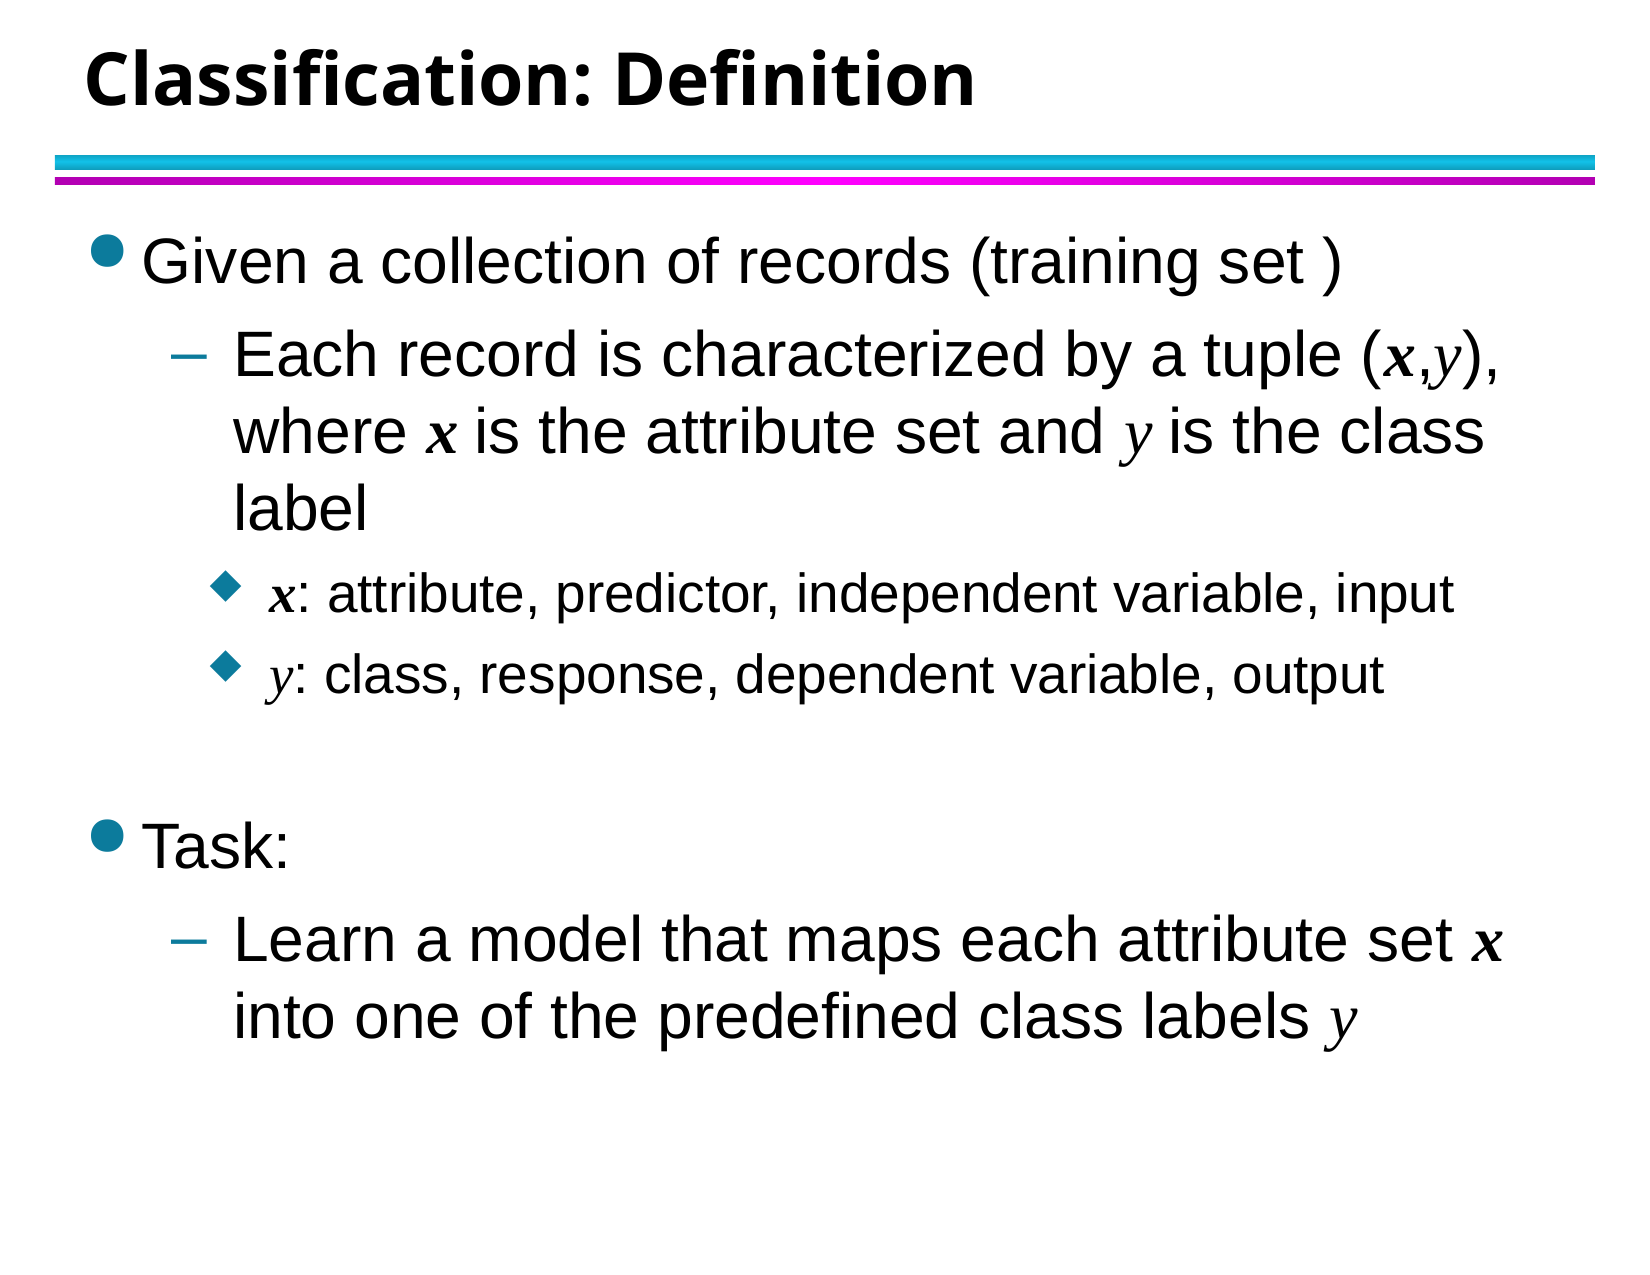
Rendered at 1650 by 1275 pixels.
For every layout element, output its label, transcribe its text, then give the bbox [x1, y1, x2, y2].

title Classification: Definition [68, 28, 1563, 128]
list Given a collection of records (training set ) Each record is characterized by a tuple (x,y), where x is the attribute set and y is the class label x: attribute, predictor, independent variable, input y: class, response, dependent variable, output Task: Learn a model that maps each attribute set x into one of the predefined class labels y [74, 212, 1576, 1176]
